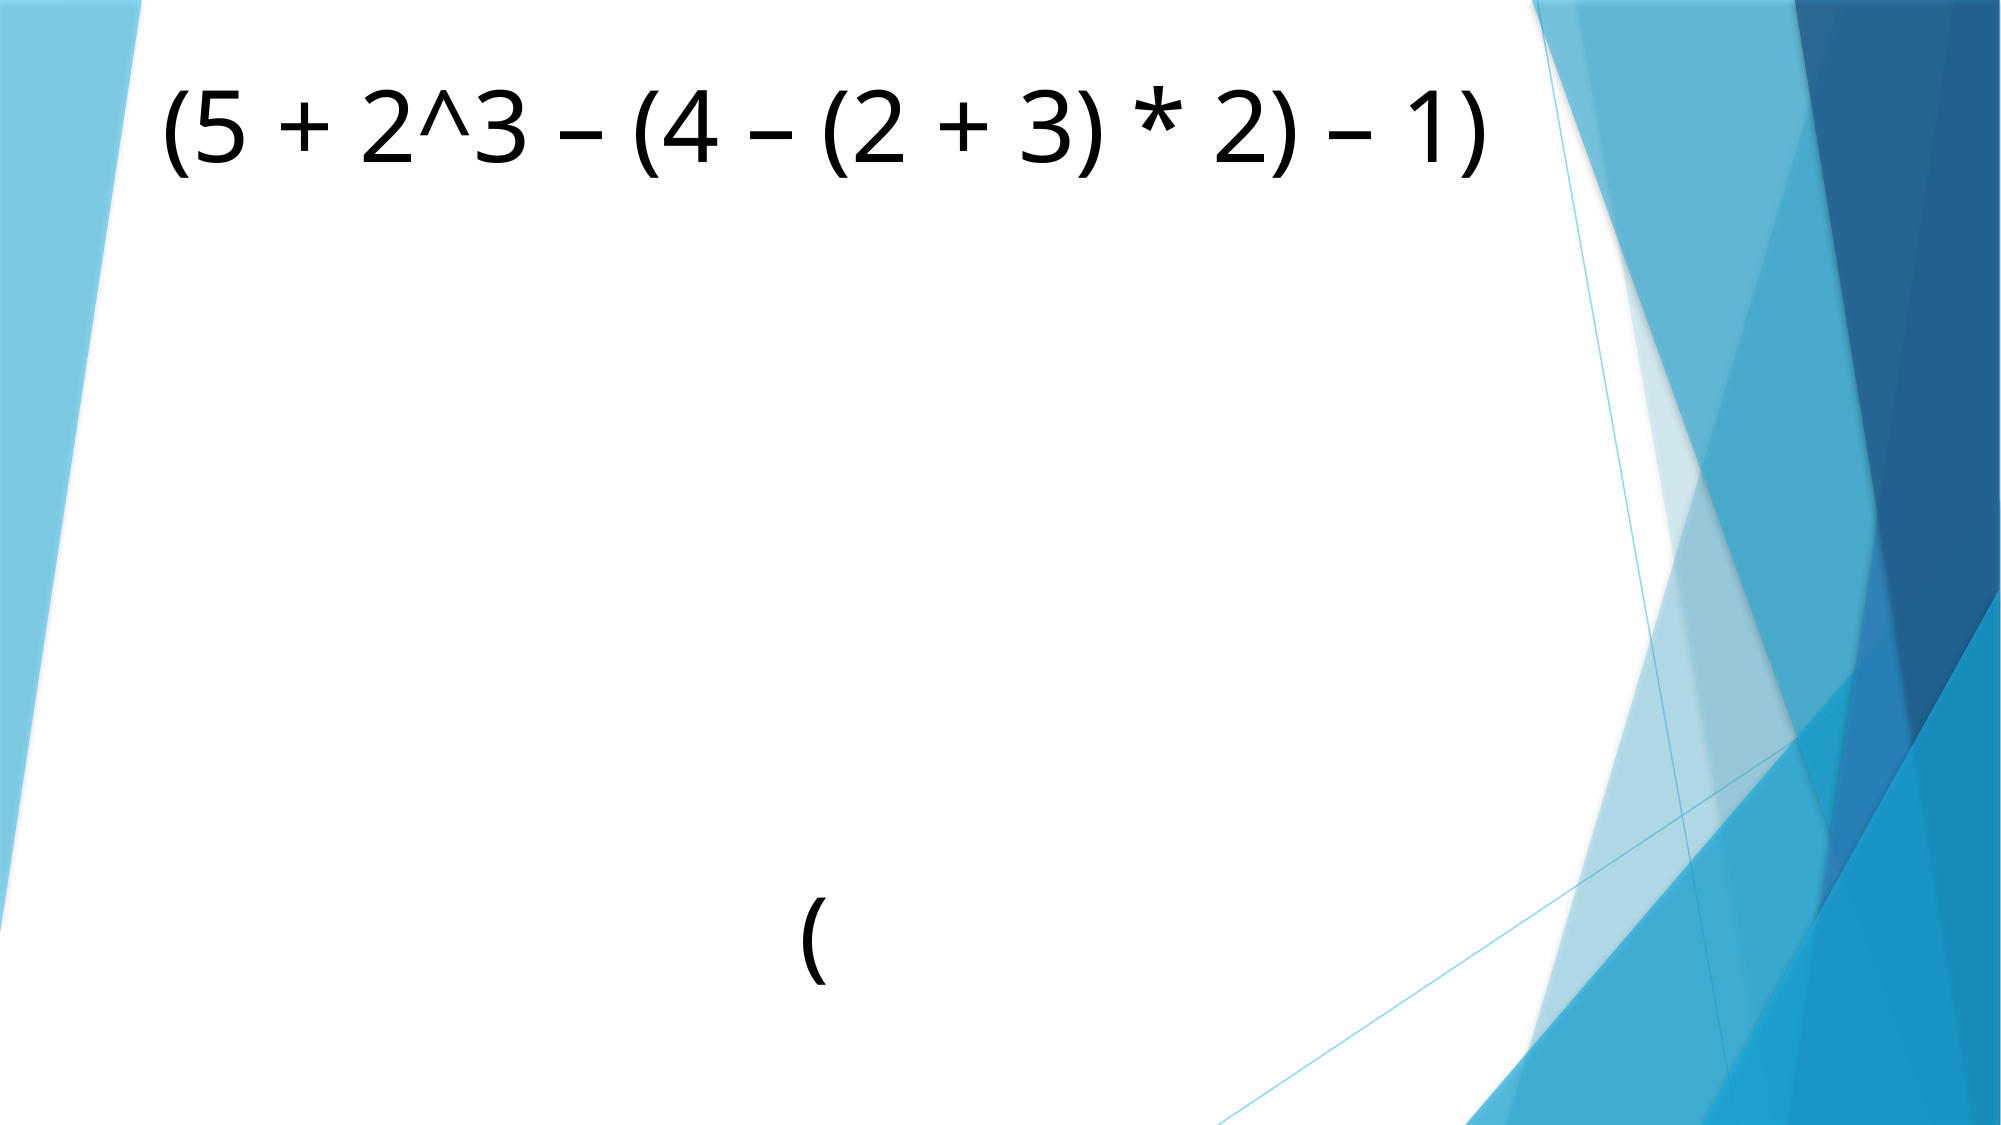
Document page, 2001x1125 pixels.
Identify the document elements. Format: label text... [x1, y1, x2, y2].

text_box ( [35, 262, 1937, 1118]
text_box (5 + 2^3 – (4 – (2 + 3) * 2) – 1) [0, 55, 1669, 190]
